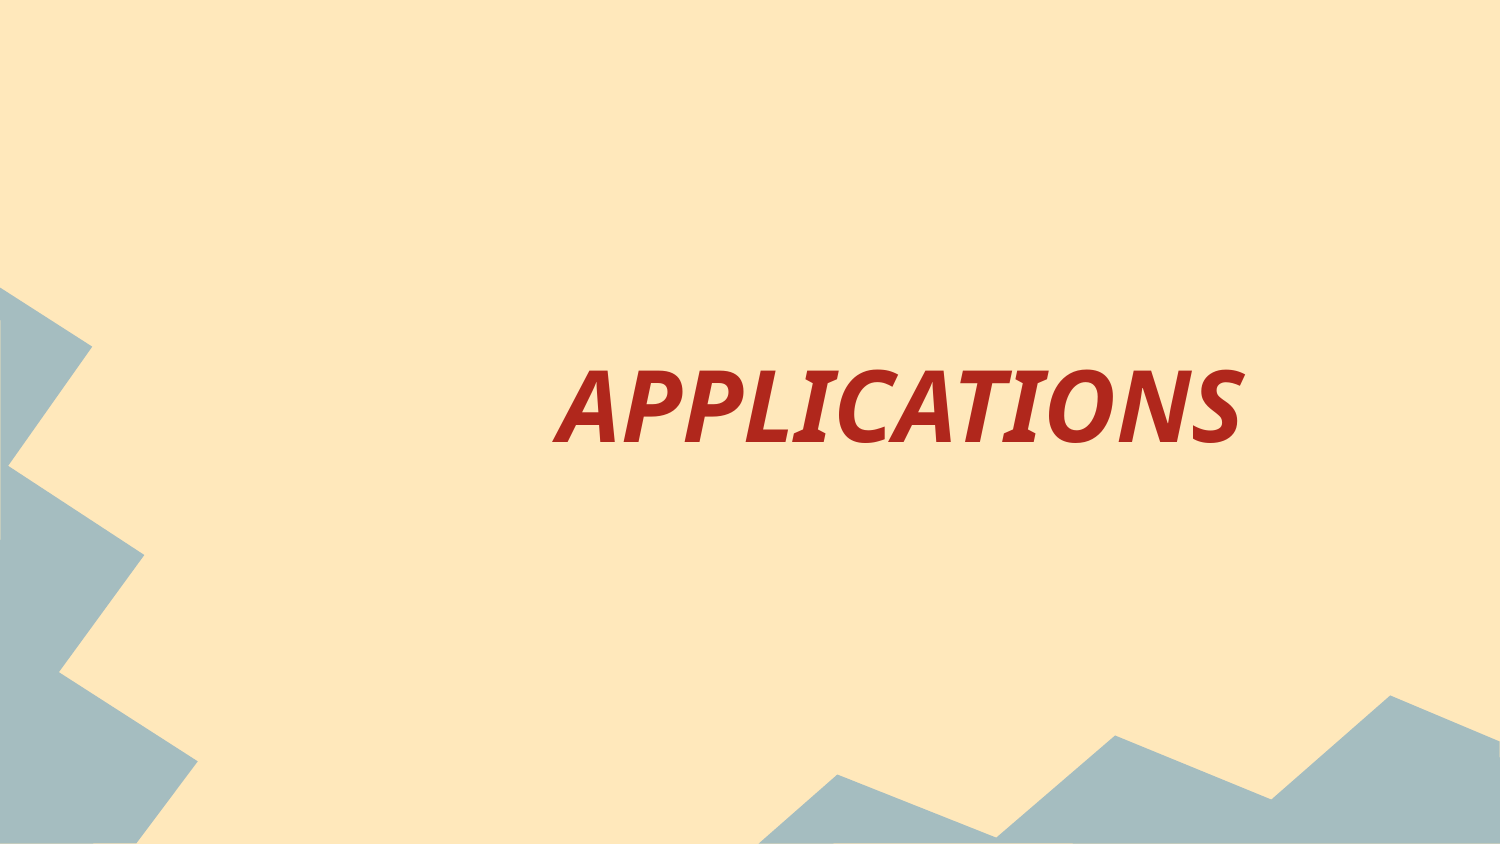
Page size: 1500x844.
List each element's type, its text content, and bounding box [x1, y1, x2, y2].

title APPLICATIONS [93, 336, 1444, 478]
